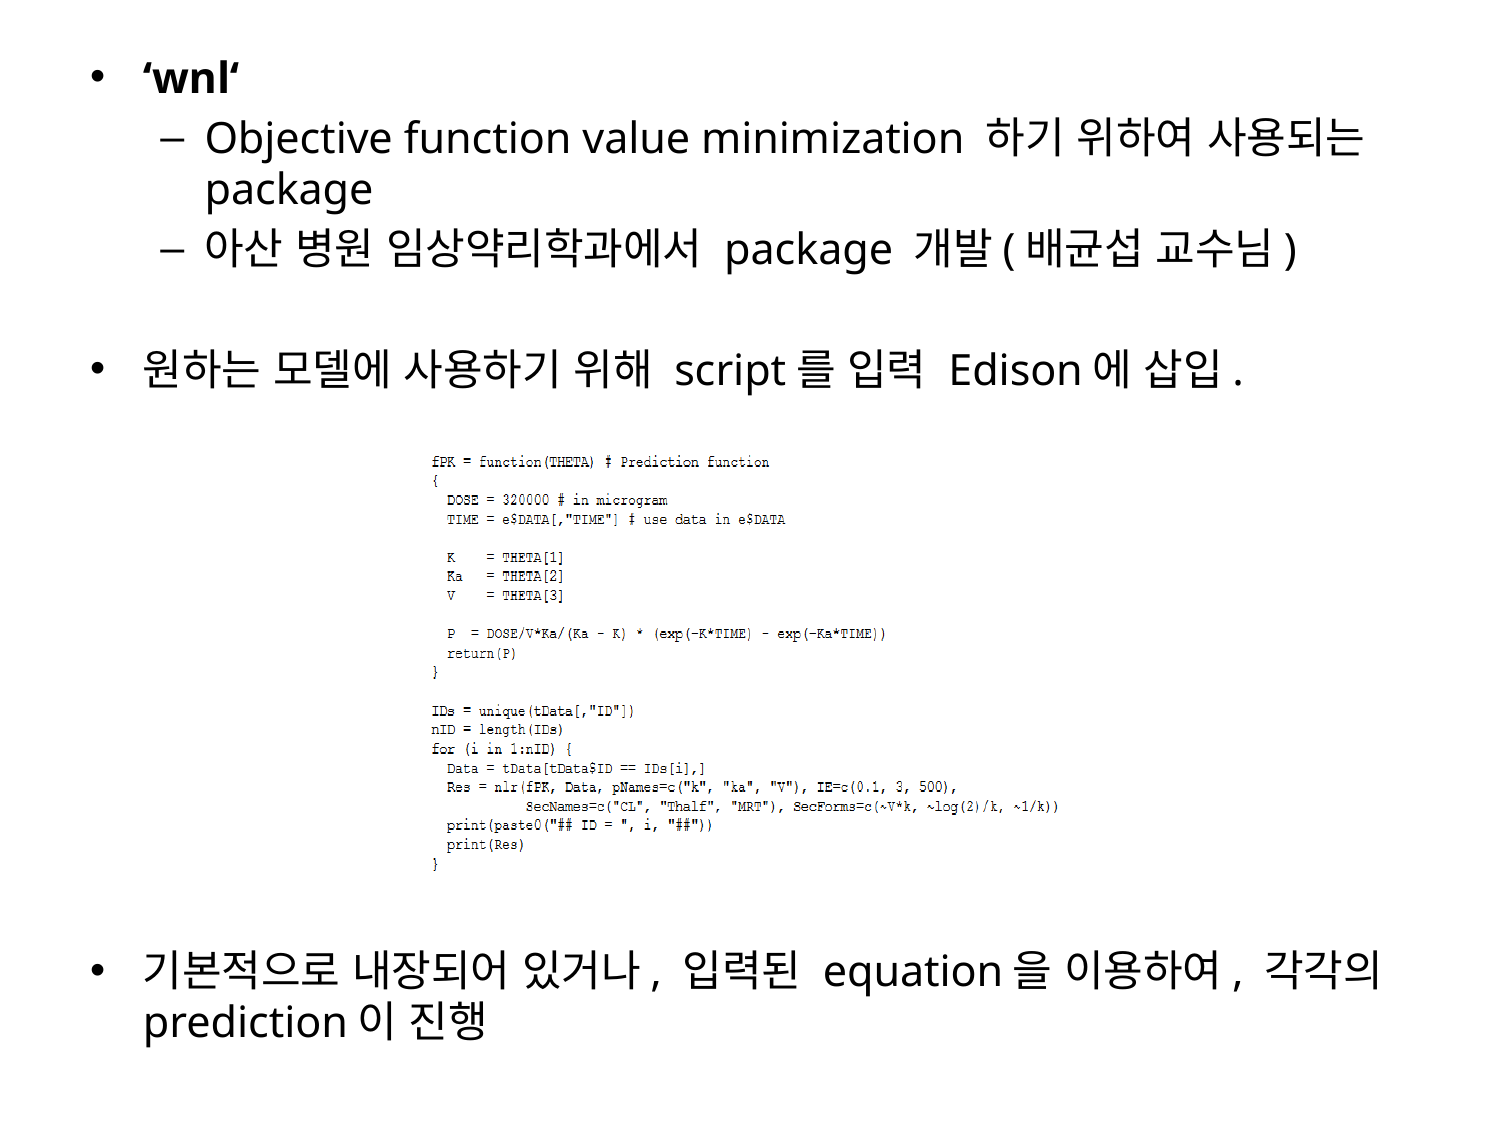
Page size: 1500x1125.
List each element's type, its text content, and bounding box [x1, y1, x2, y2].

picture [430, 444, 1070, 882]
list ‘wnl‘ Objective function value minimization 하기 위하여 사용되는 package 아산 병원 임상약리학과에서 package 개발(배균섭 교수님) 원하는 모델에 사용하기 위해 script를 입력 Edison에 삽입. 기본적으로 내장되어 있거나, 입력된 equation을 이용하여, 각각의 prediction이 진행 [75, 42, 1425, 1059]
